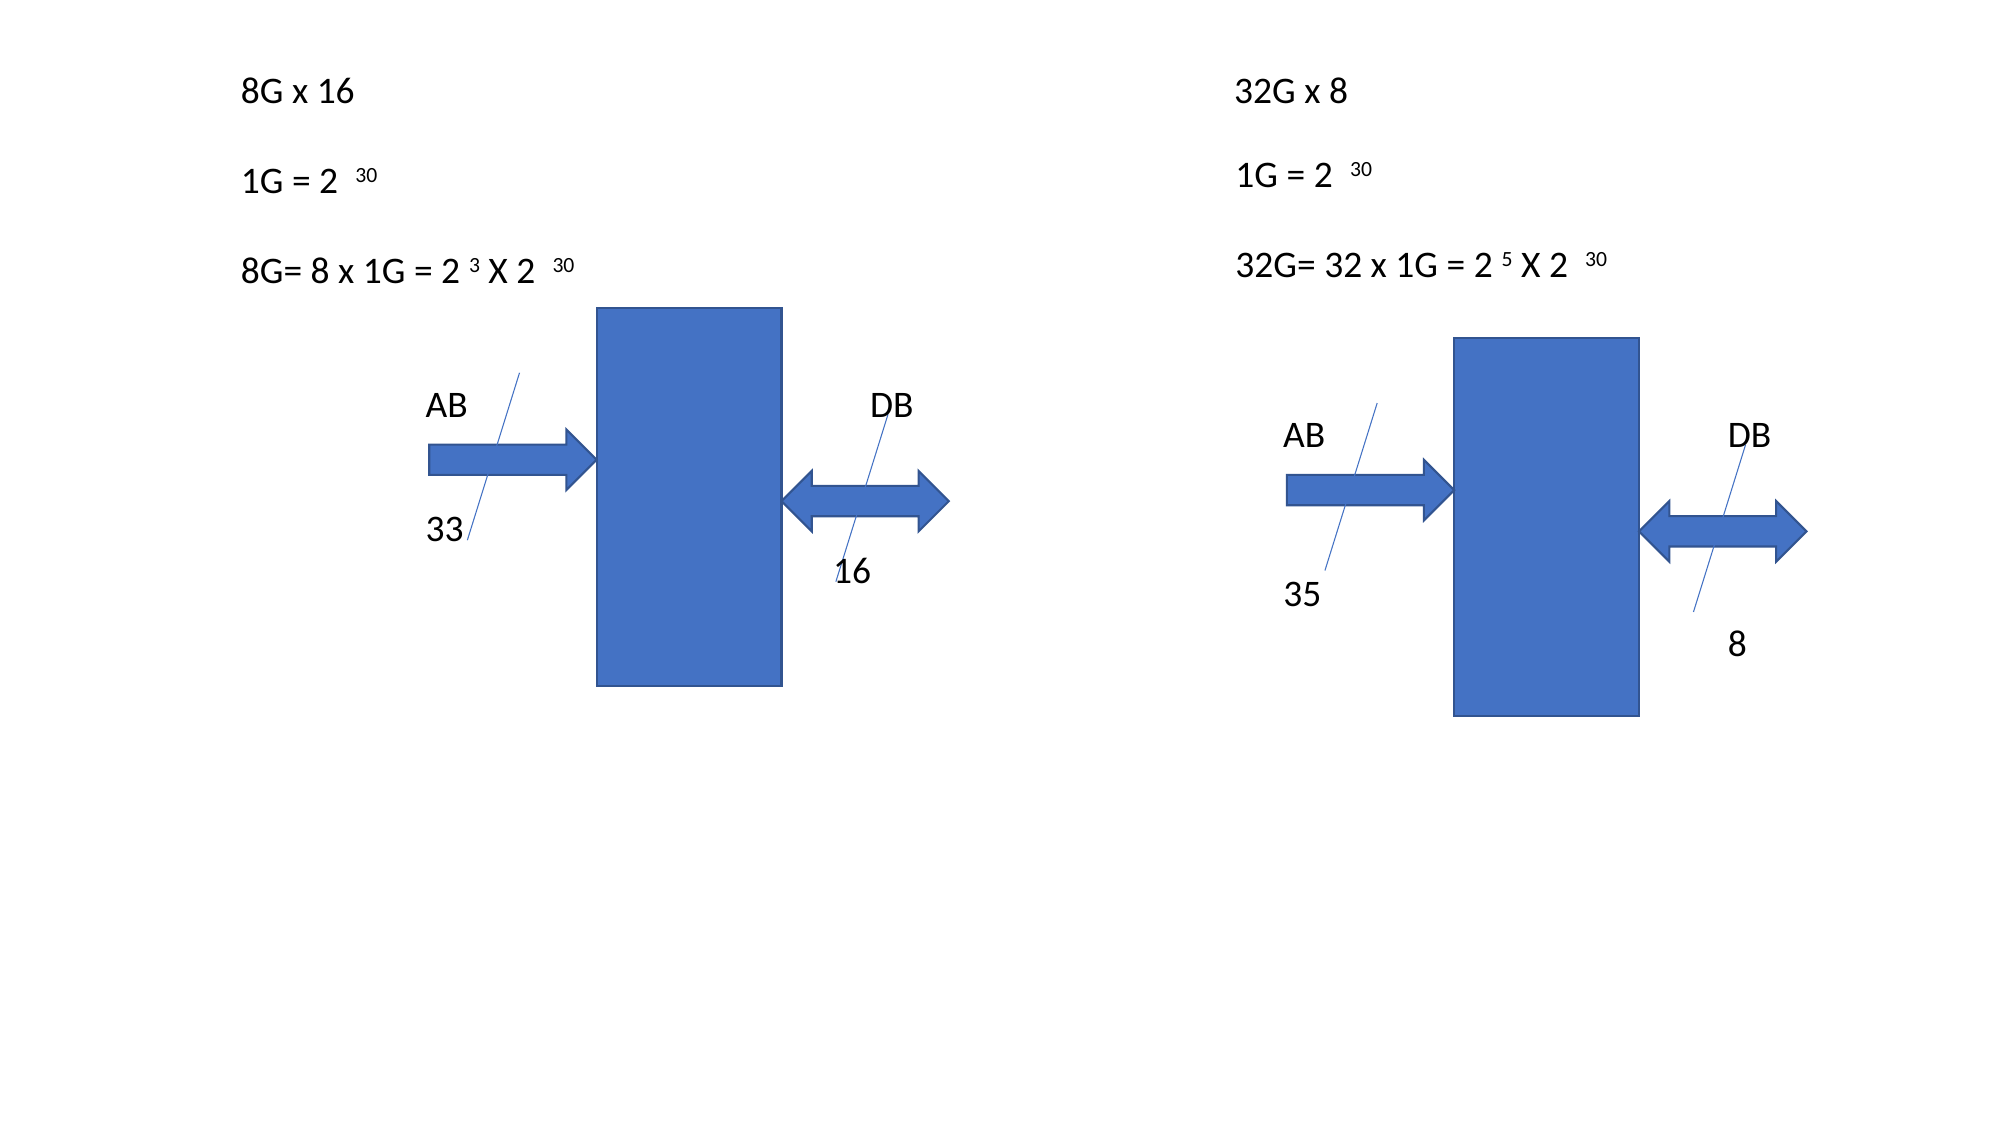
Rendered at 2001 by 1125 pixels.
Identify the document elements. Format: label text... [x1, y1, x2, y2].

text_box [1268, 337, 1835, 717]
text_box 1G = 2 30 32G= 32 x 1G = 2 5 X 2 30 [1220, 98, 1728, 293]
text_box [410, 307, 978, 687]
text_box 8G x 16 1G = 2 30 8G= 8 x 1G = 2 3 X 2 30 [226, 58, 733, 299]
text_box 32G x 8 [1219, 58, 1509, 119]
